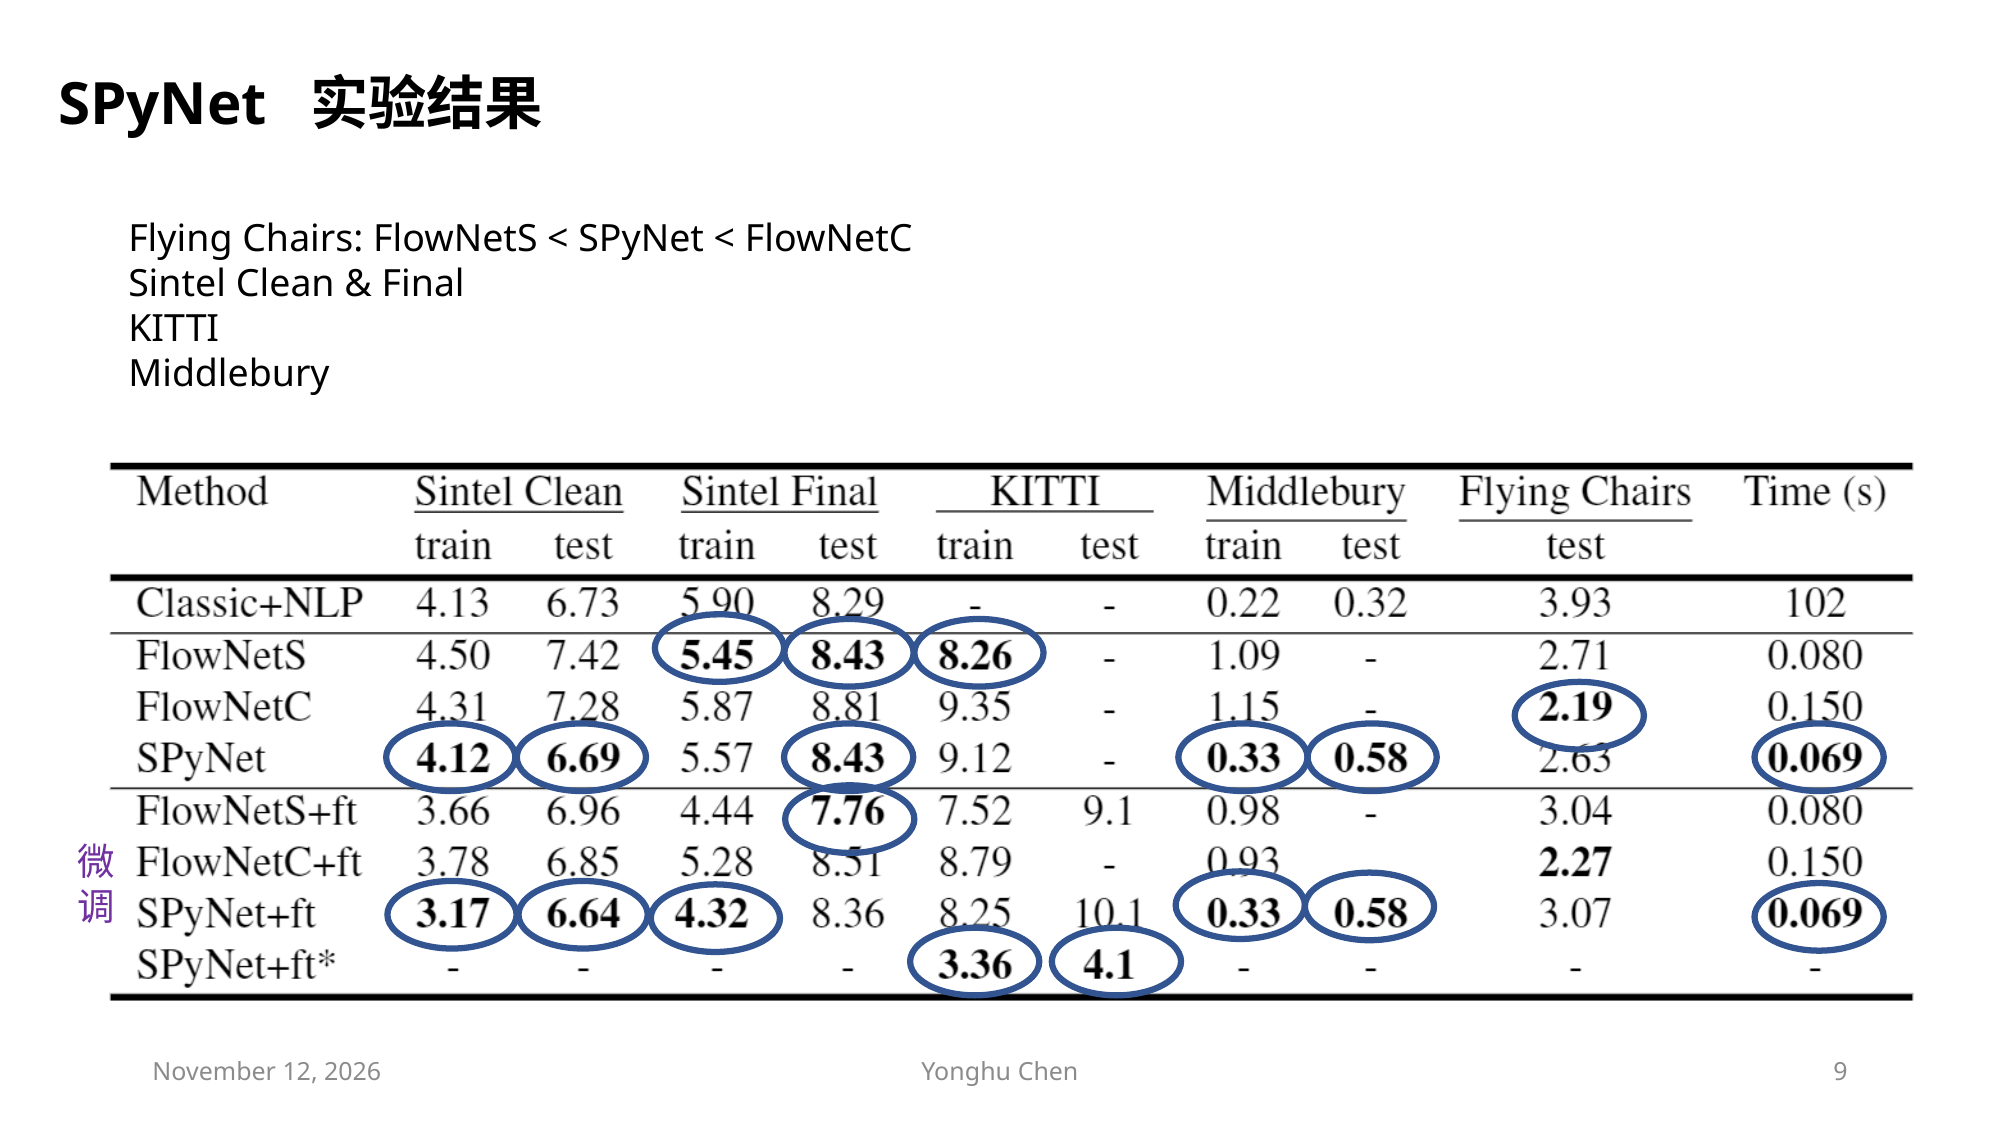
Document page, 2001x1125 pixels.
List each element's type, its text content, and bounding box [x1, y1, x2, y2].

slide_number 9 [1412, 1042, 1863, 1103]
text_box Flying Chairs: FlowNetS < SPyNet < FlowNetC Sintel Clean & Final KITTI Middlebury [113, 206, 990, 402]
text_box 实验结果 [295, 58, 855, 144]
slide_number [137, 1042, 588, 1103]
footer Yonghu Chen [662, 1042, 1338, 1103]
text_box SPyNet [43, 58, 295, 144]
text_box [62, 427, 1938, 1020]
